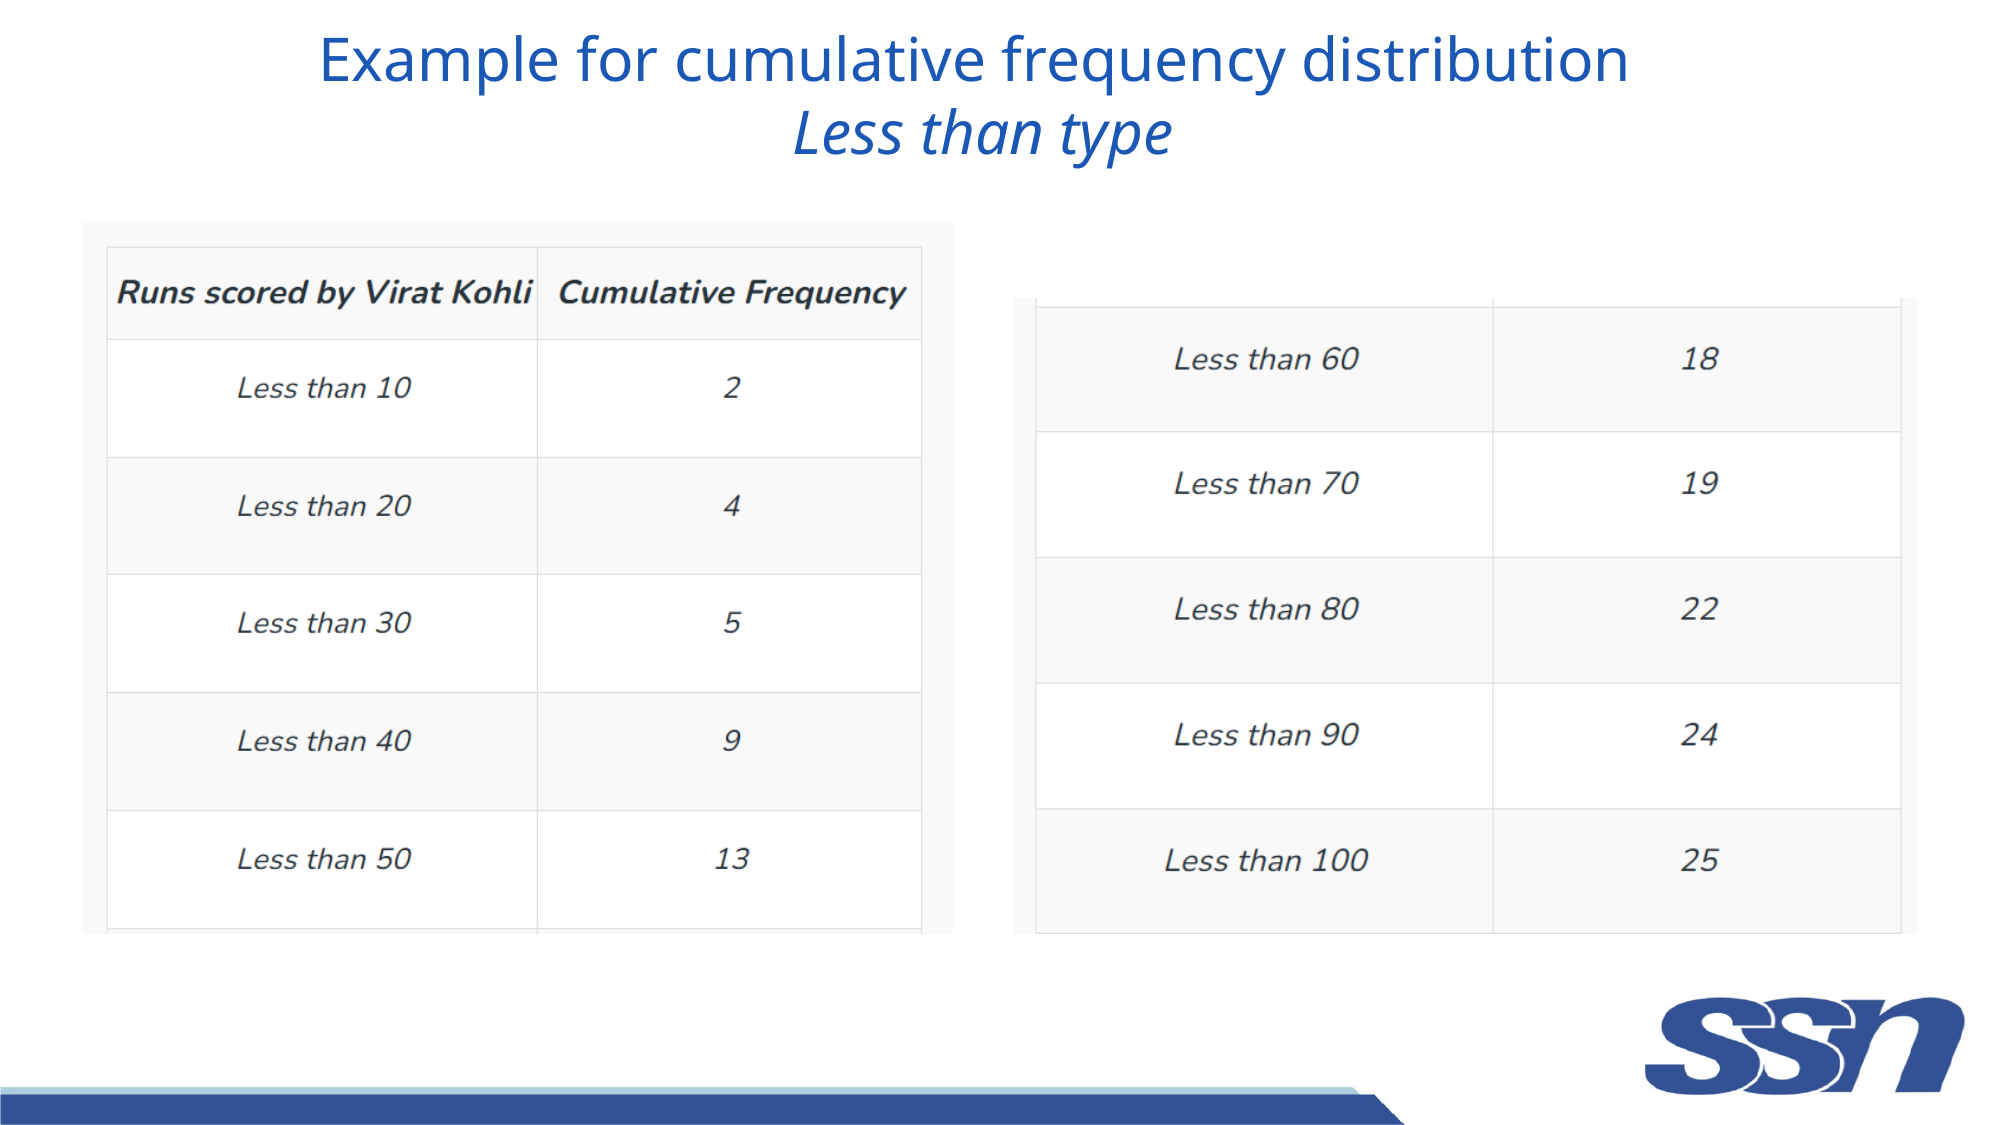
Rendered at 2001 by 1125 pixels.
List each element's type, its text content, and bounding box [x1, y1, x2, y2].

title Example for cumulative frequency distribution Less than type [83, 37, 1884, 150]
picture [83, 222, 953, 935]
picture [1013, 298, 1917, 935]
picture [0, 962, 1467, 1125]
picture [1625, 986, 1992, 1125]
